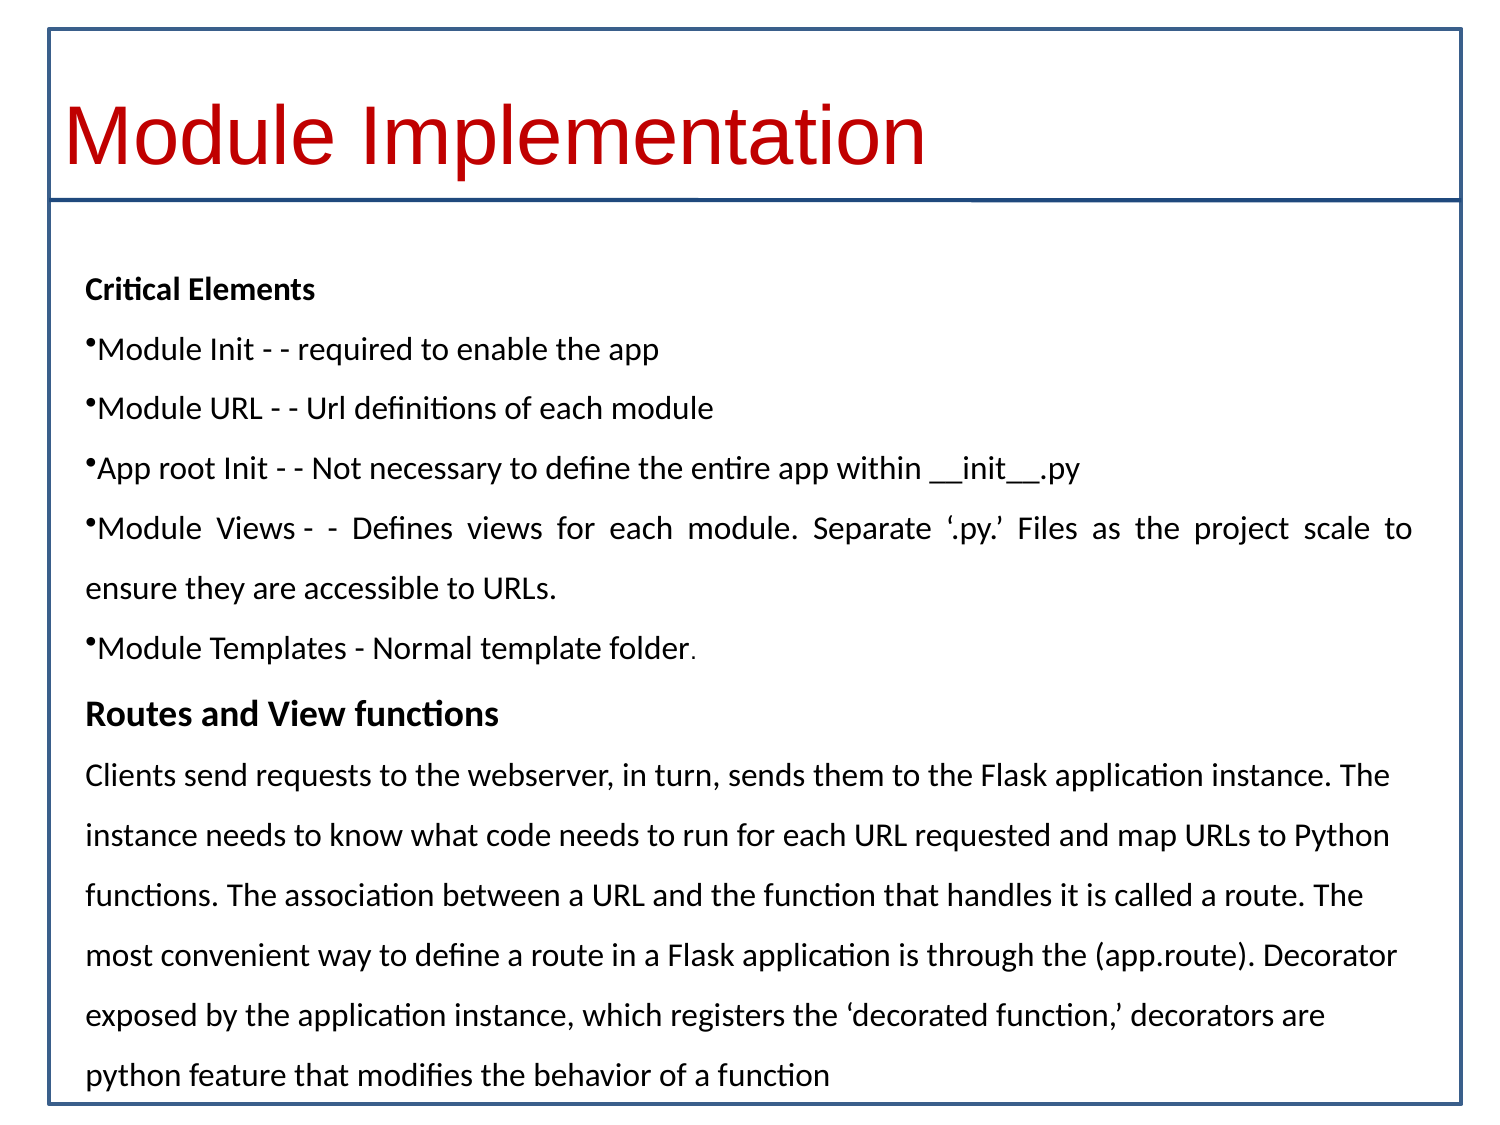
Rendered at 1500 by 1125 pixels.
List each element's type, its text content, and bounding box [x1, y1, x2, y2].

text_box Critical Elements Module Init - - required to enable the app Module URL - - Url definitions of each module App root Init - - Not necessary to define the entire app within __init__.py Module Views - - Defines views for each module. Separate ‘.py.’ Files as the project scale to ensure they are accessible to URLs. Module Templates - Normal template folder. Routes and View functions Clients send requests to the webserver, in turn, sends them to the Flask application instance. The instance needs to know what code needs to run for each URL requested and map URLs to Python functions. The association between a URL and the function that handles it is called a route. The most convenient way to define a route in a Flask application is through the (app.route). Decorator exposed by the application instance, which registers the ‘decorated function,’ decorators are python feature that modifies the behavior of a function [70, 239, 1430, 1101]
title Module Implementation [49, 37, 1399, 225]
